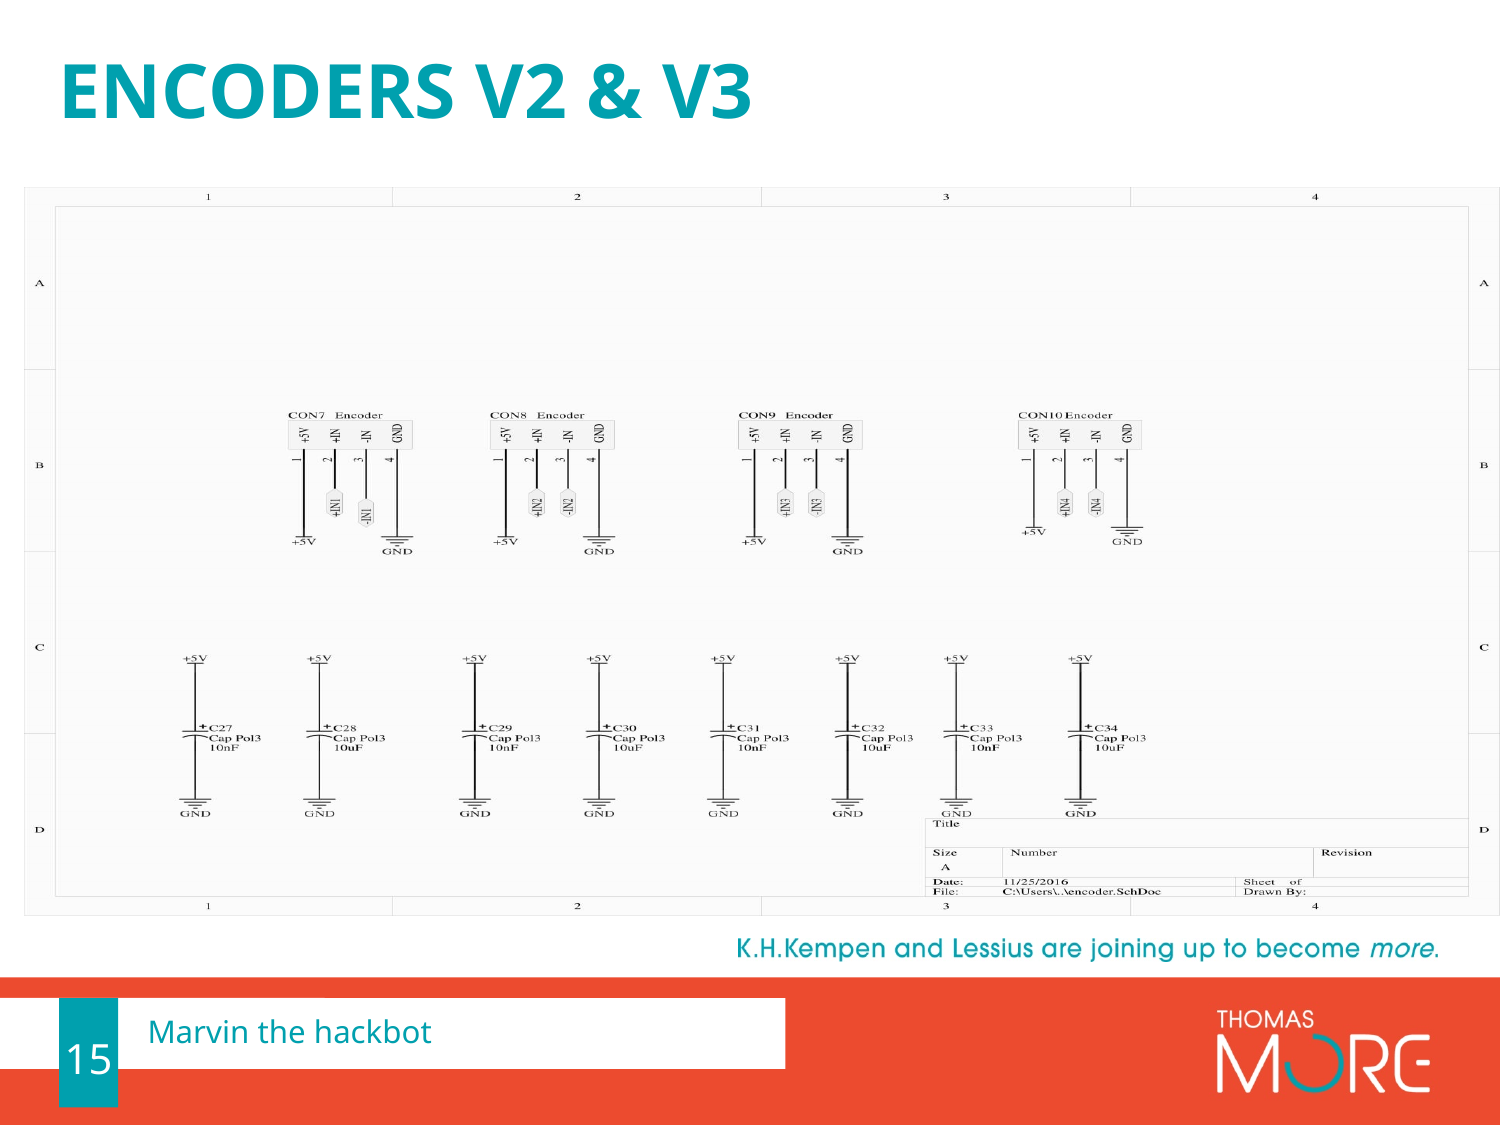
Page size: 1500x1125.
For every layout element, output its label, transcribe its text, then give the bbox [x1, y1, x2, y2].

picture [738, 938, 1438, 962]
picture [1187, 980, 1459, 1122]
slide_number 15 [59, 998, 119, 1108]
title Encoders V2 & V3 [0, 0, 1500, 188]
footer Marvin the hackbot [123, 998, 786, 1069]
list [24, 187, 1500, 916]
